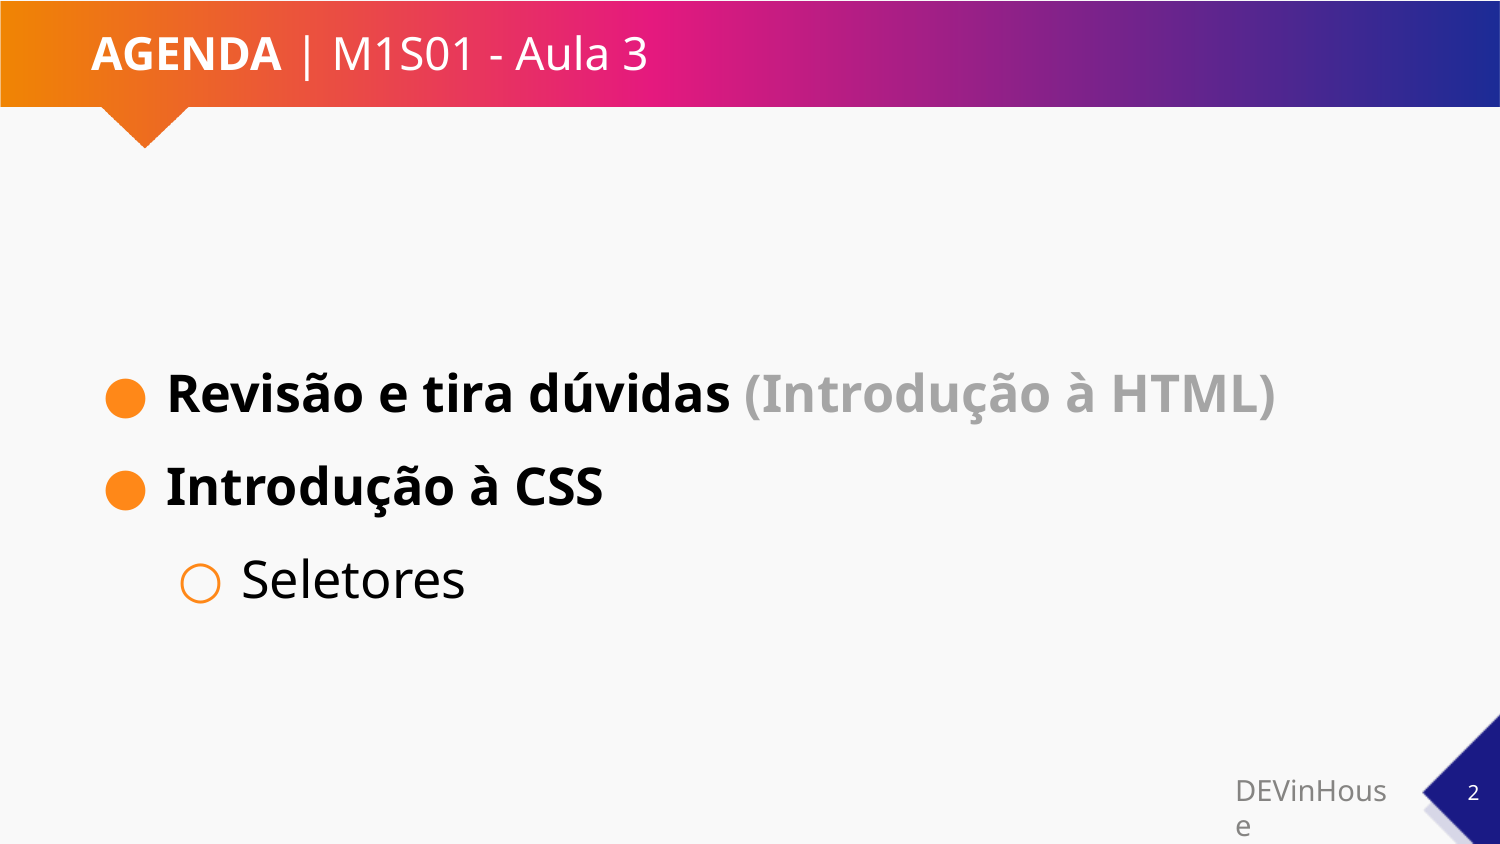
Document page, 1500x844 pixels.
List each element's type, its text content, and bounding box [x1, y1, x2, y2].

title Revisão e tira dúvidas (Introdução à HTML) Introdução à CSS Seletores [76, 221, 1418, 739]
title AGENDA | M1S01 - Aula 3 [76, 0, 1424, 105]
picture [1417, 712, 1500, 844]
slide_number ‹#› [1446, 771, 1500, 817]
picture [0, 0, 1500, 168]
